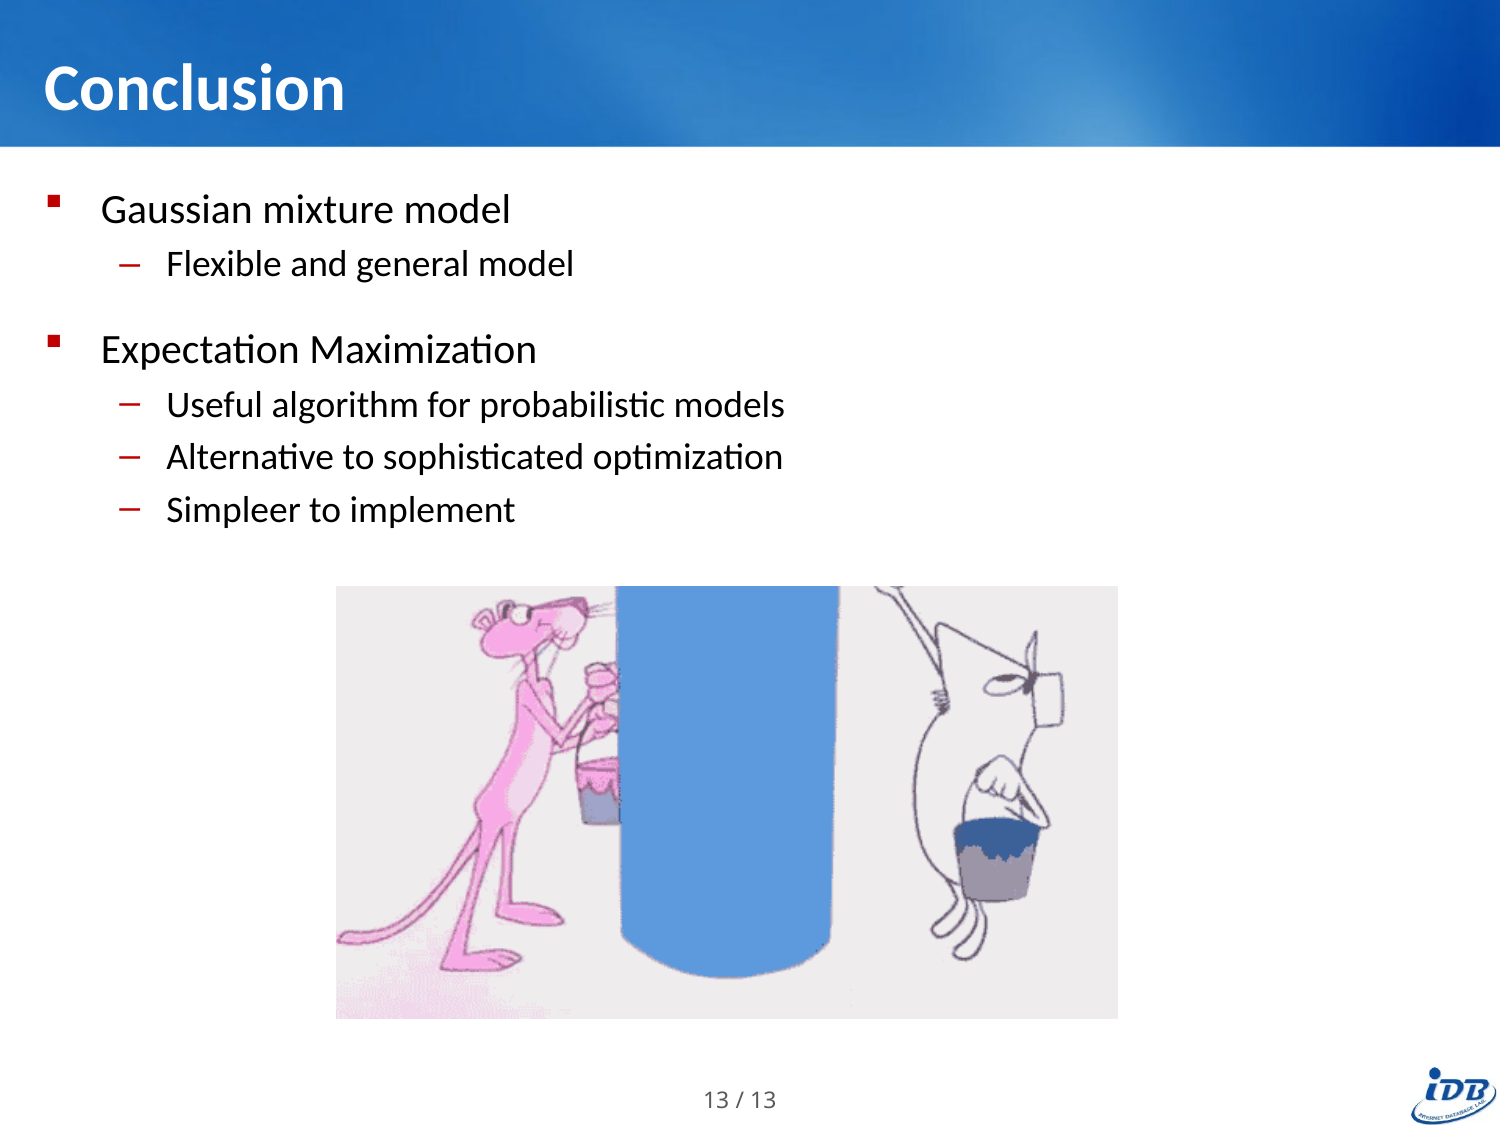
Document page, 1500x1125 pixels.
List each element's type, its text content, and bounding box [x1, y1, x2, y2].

title Conclusion [29, 19, 1471, 149]
picture [0, 0, 1500, 1125]
list Gaussian mixture model Flexible and general model Expectation Maximization Useful algorithm for probabilistic models Alternative to sophisticated optimization Simpleer to implement [29, 174, 1471, 1071]
